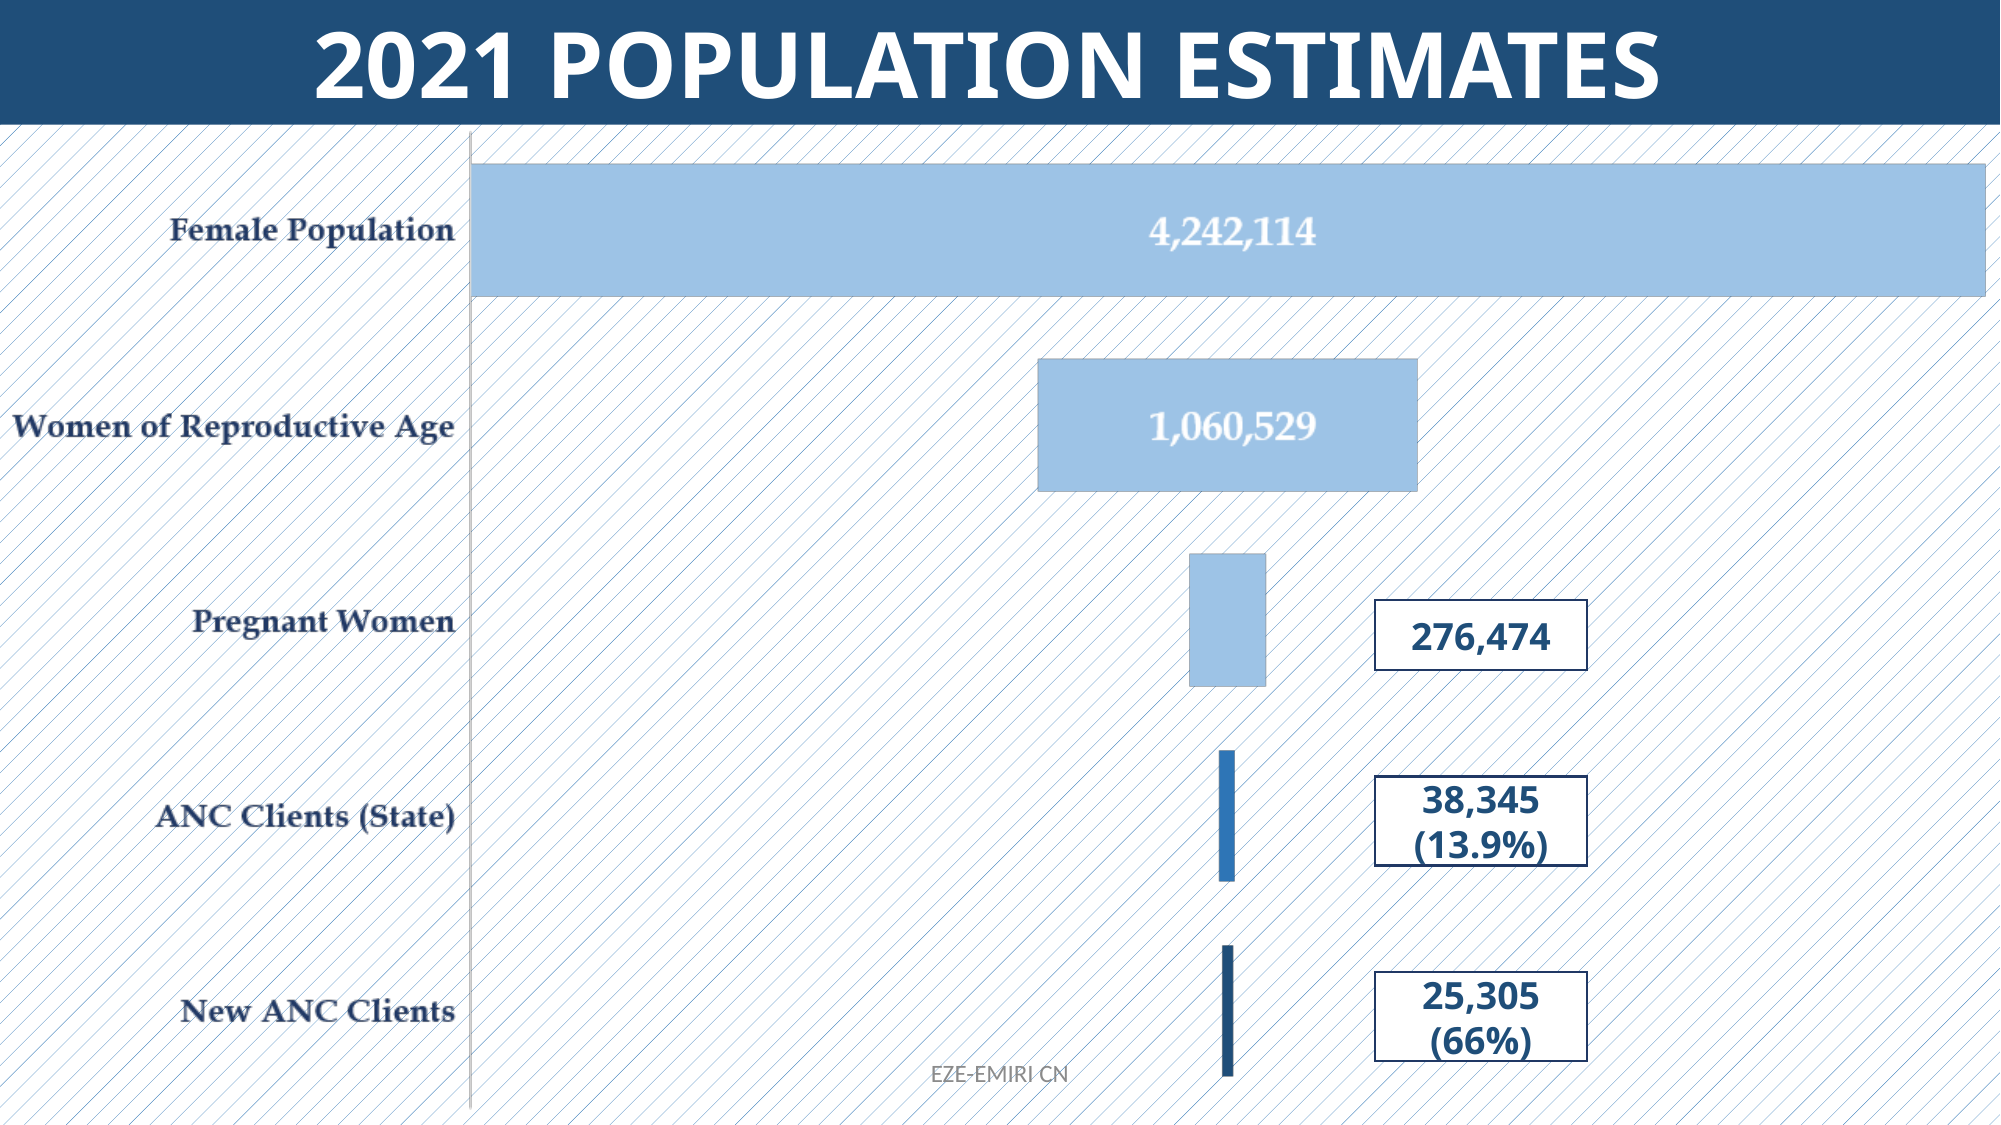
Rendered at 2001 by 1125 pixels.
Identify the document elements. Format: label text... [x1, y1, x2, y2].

text_box 38,345 (13.9%) [1374, 775, 1588, 867]
footer EZE-EMIRI CN [662, 1042, 1338, 1103]
text_box 2021 POPULATION ESTIMATES [0, 0, 2000, 119]
text_box 276,474 [1374, 599, 1588, 671]
text_box 25,305 (66%) [1374, 971, 1588, 1062]
picture [0, 119, 2000, 1125]
